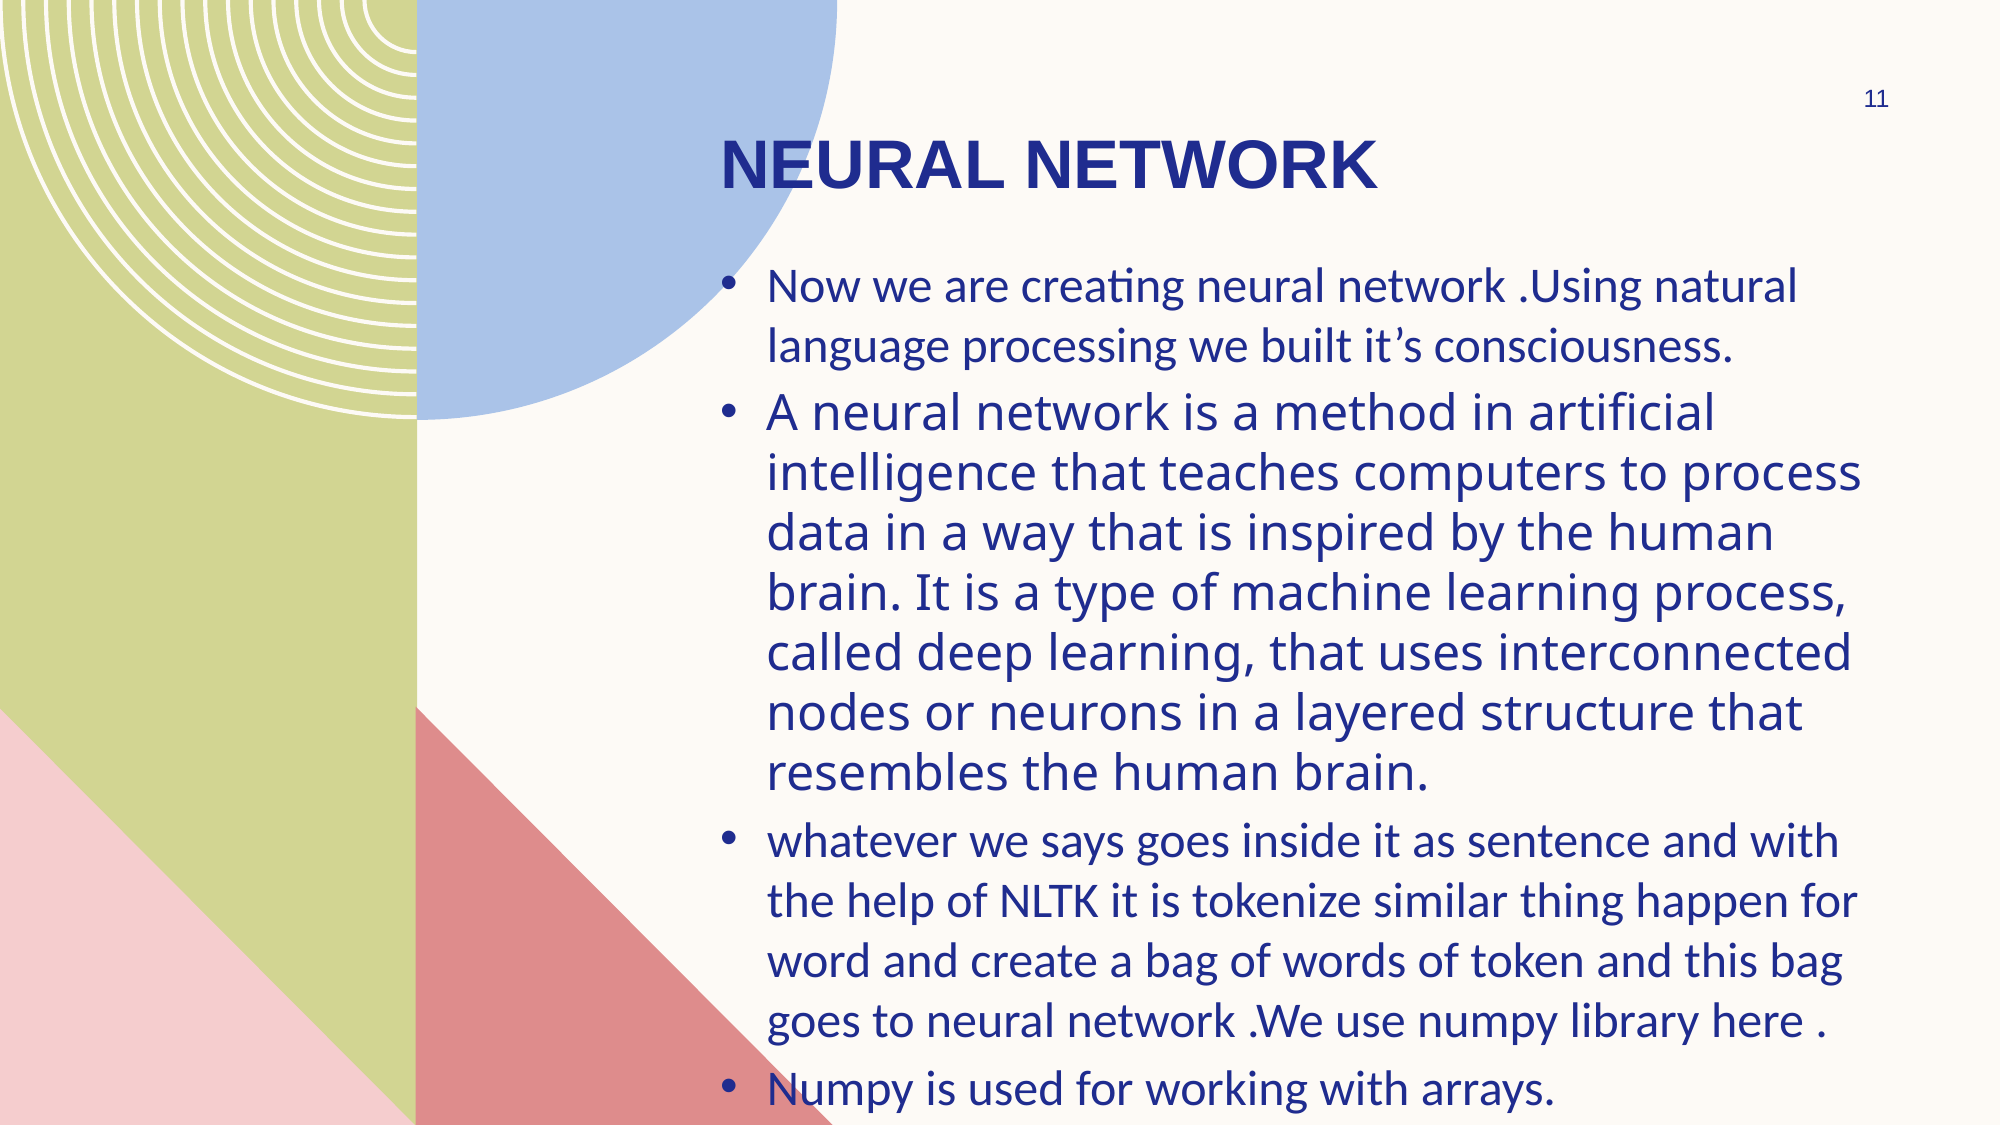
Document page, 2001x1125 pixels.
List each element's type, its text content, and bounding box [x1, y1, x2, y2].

title Neural network [720, 120, 1871, 252]
slide_number 11 [1795, 75, 1958, 120]
list Now we are creating neural network .Using natural language processing we built it’s consciousness. A neural network is a method in artificial intelligence that teaches computers to process data in a way that is inspired by the human brain. It is a type of machine learning process, called deep learning, that uses interconnected nodes or neurons in a layered structure that resembles the human brain. whatever we says goes inside it as sentence and with the help of NLTK it is tokenize similar thing happen for word and create a bag of words of token and this bag goes to neural network .We use numpy library here . Numpy is used for working with arrays. [720, 252, 1871, 1005]
